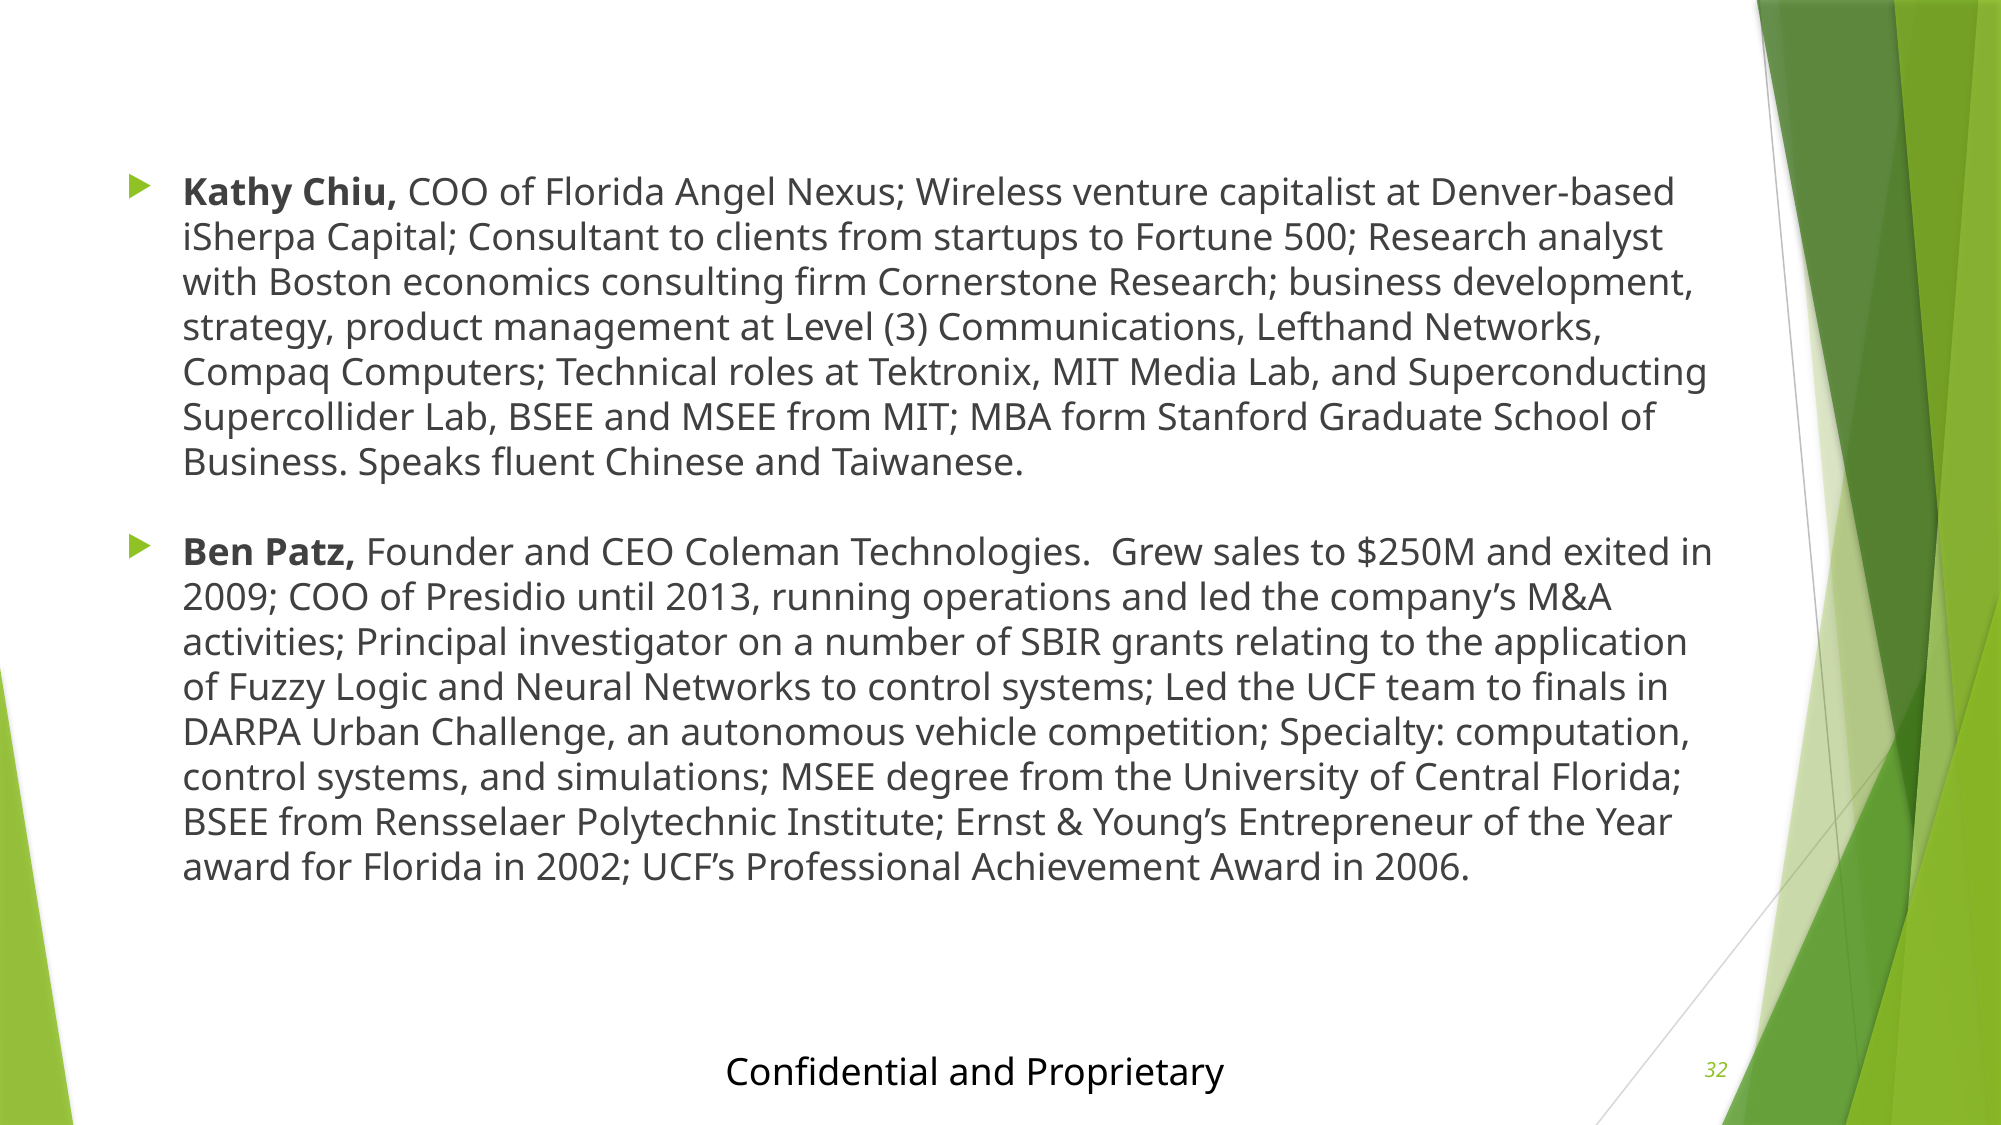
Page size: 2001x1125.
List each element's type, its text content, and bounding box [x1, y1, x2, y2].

slide_number 32 [1630, 1040, 1743, 1101]
list Kathy Chiu, COO of Florida Angel Nexus; Wireless venture capitalist at Denver-based iSherpa Capital; Consultant to clients from startups to Fortune 500; Research analyst with Boston economics consulting firm Cornerstone Research; business development, strategy, product management at Level (3) Communications, Lefthand Networks, Compaq Computers; Technical roles at Tektronix, MIT Media Lab, and Superconducting Supercollider Lab, BSEE and MSEE from MIT; MBA form Stanford Graduate School of Business. Speaks fluent Chinese and Taiwanese. Ben Patz, Founder and CEO Coleman Technologies. Grew sales to $250M and exited in 2009; COO of Presidio until 2013, running operations and led the company’s M&A activities; Principal investigator on a number of SBIR grants relating to the application of Fuzzy Logic and Neural Networks to control systems; Led the UCF team to finals in DARPA Urban Challenge, an autonomous vehicle competition; Specialty: computation, control systems, and simulations; MSEE degree from the University of Central Florida; BSEE from Rensselaer Polytechnic Institute; Ernst & Young’s Entrepreneur of the Year award for Florida in 2002; UCF’s Professional Achievement Award in 2006. [111, 160, 1743, 1017]
footer Confidential and Proprietary [710, 1040, 1265, 1101]
